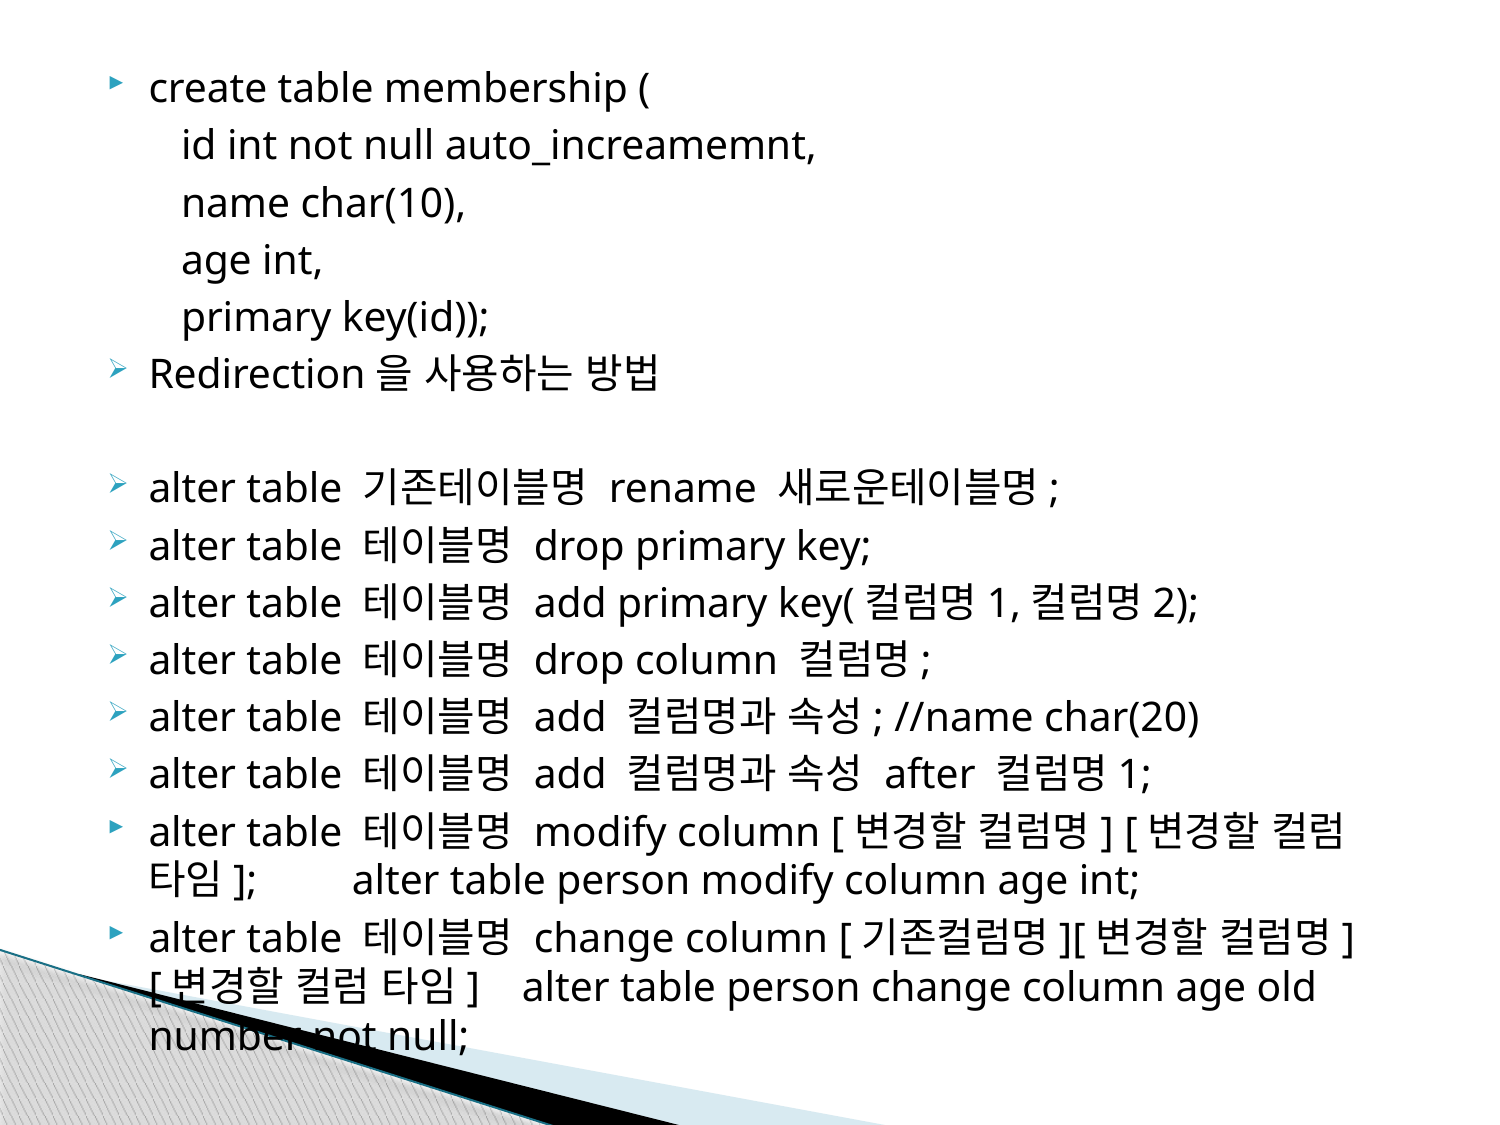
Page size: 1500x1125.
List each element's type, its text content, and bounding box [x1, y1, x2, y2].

list create table membership ( id int not null auto_increamemnt, name char(10), age int, primary key(id)); Redirection을 사용하는 방법 alter table 기존테이블명 rename 새로운테이블명; alter table 테이블명 drop primary key; alter table 테이블명 add primary key(컬럼명1,컬럼명2); alter table 테이블명 drop column 컬럼명; alter table 테이블명 add 컬럼명과 속성; //name char(20) alter table 테이블명 add 컬럼명과 속성 after 컬럼명1; alter table 테이블명 modify column [변경할 컬럼명] [변경할 컬럼 타임]; alter table person modify column age int; alter table 테이블명 change column [기존컬럼명][변경할 컬럼명] [변경할 컬럼 타임] alter table person change column age old number not null; [75, 54, 1425, 1071]
